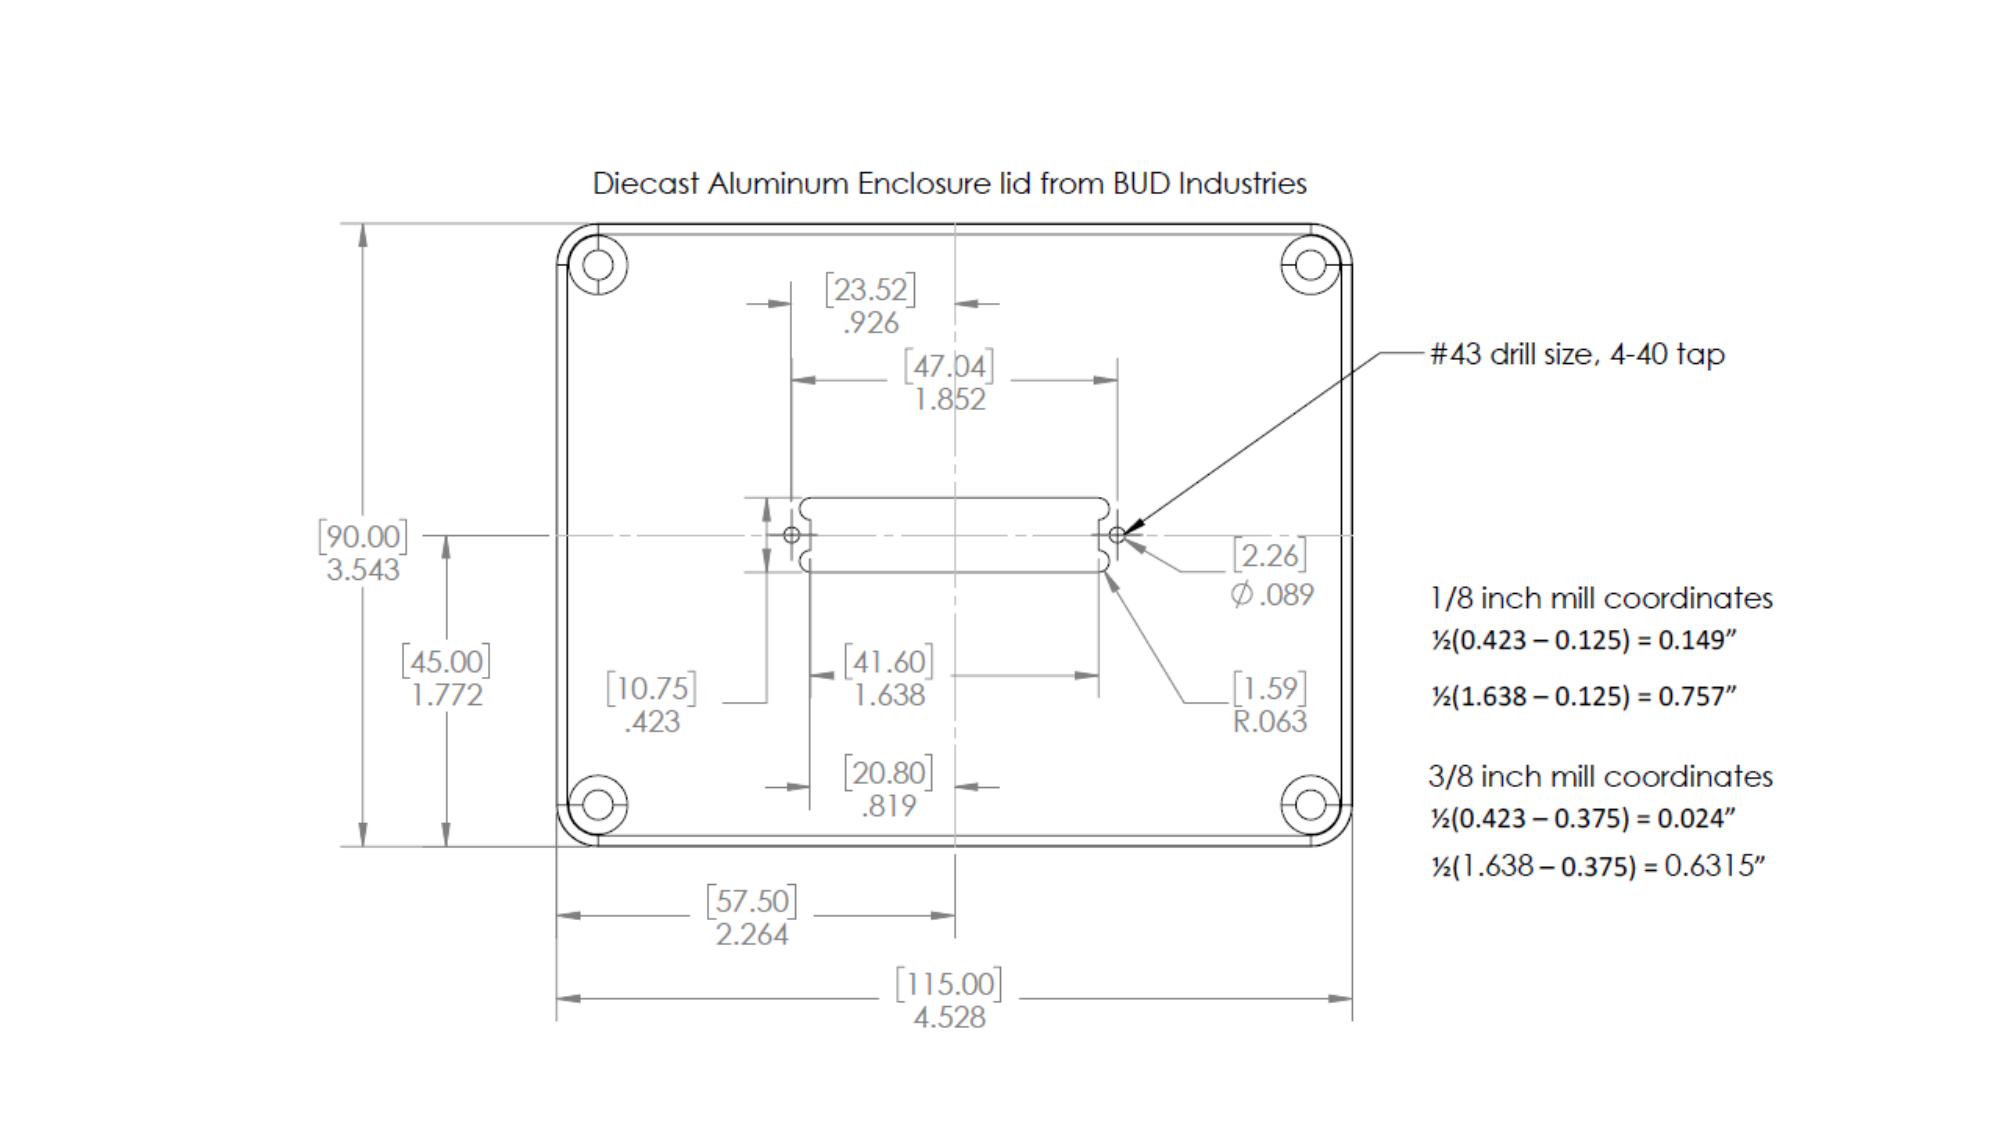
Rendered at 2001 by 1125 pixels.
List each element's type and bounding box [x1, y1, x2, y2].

picture [182, 72, 1818, 1053]
